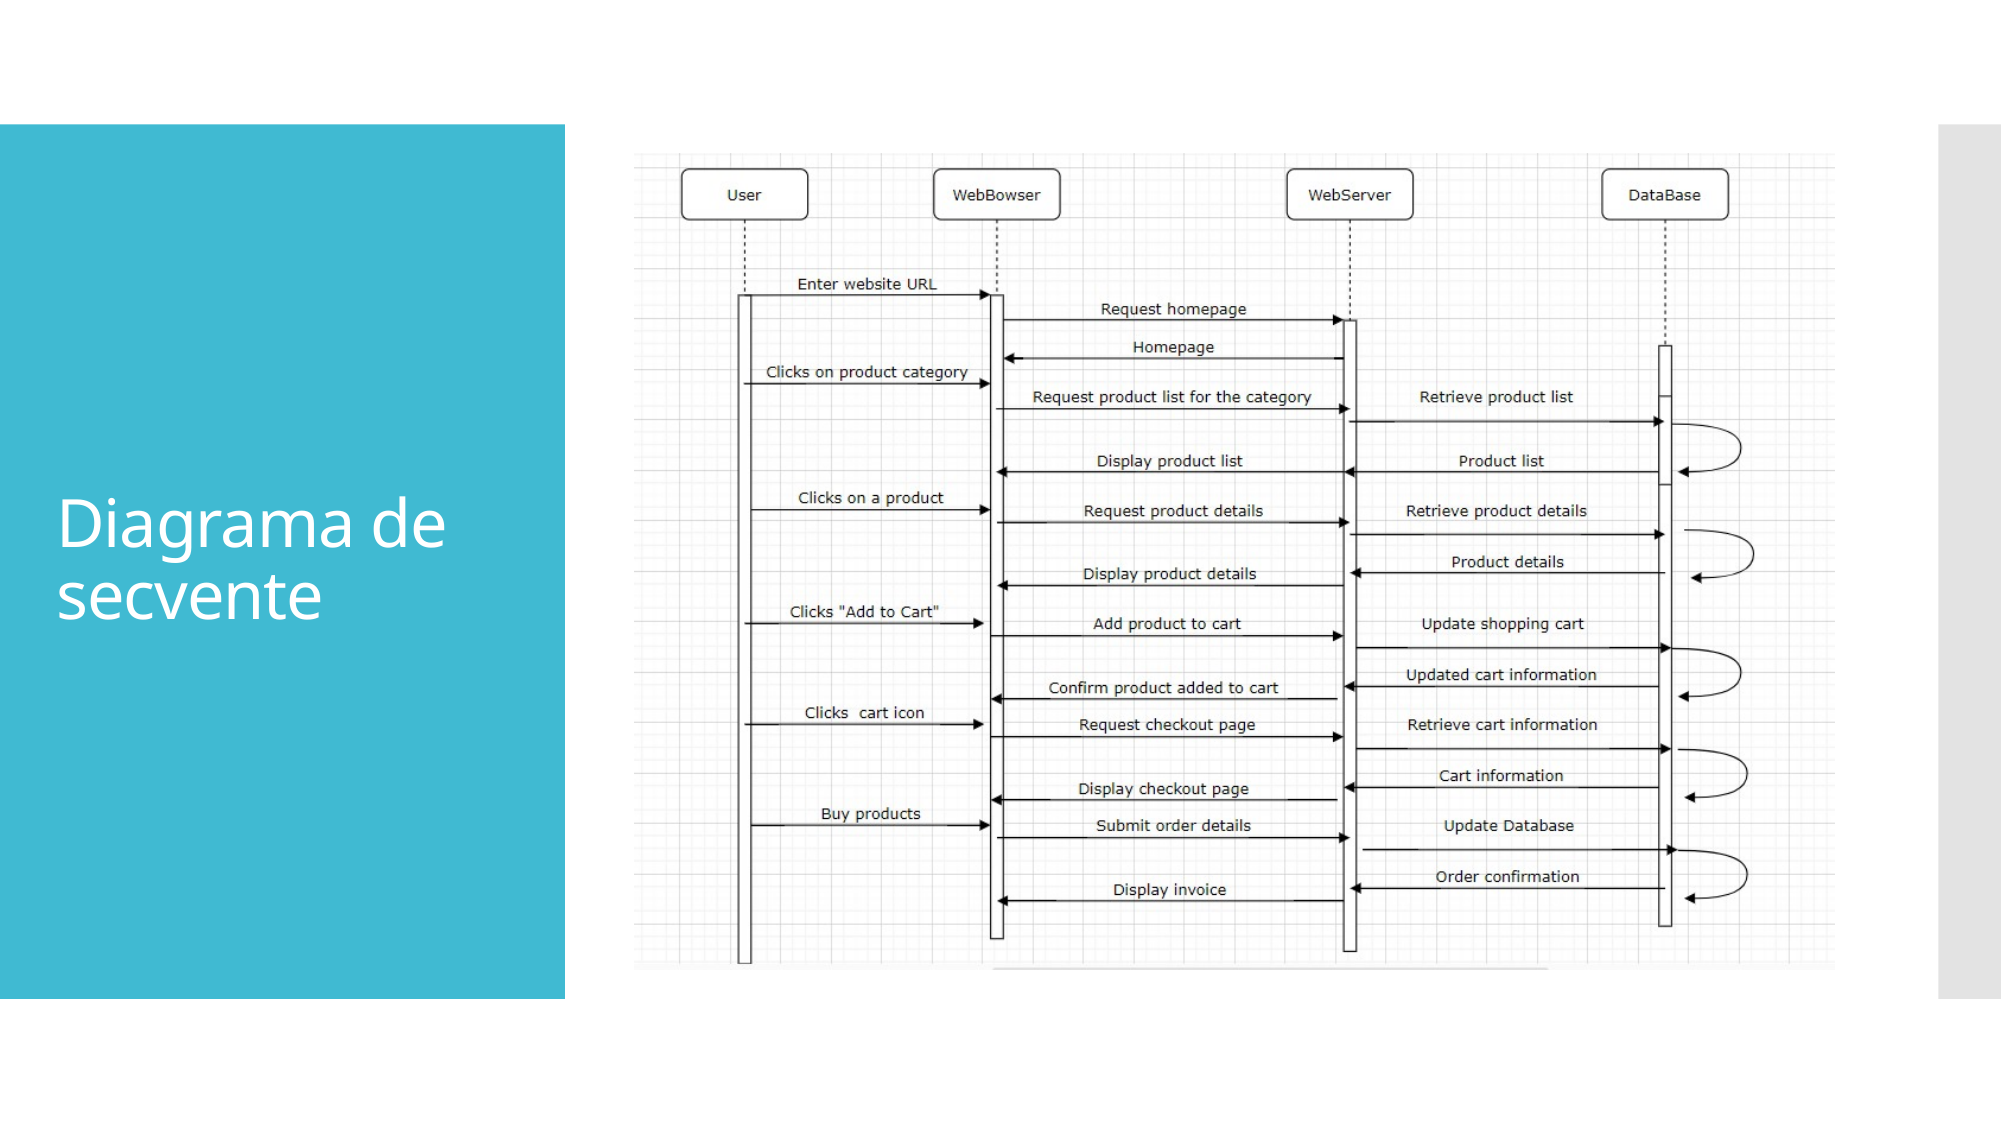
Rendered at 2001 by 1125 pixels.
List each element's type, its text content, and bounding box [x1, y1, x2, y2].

title Diagrama de secvente [41, 184, 525, 940]
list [634, 153, 1835, 970]
